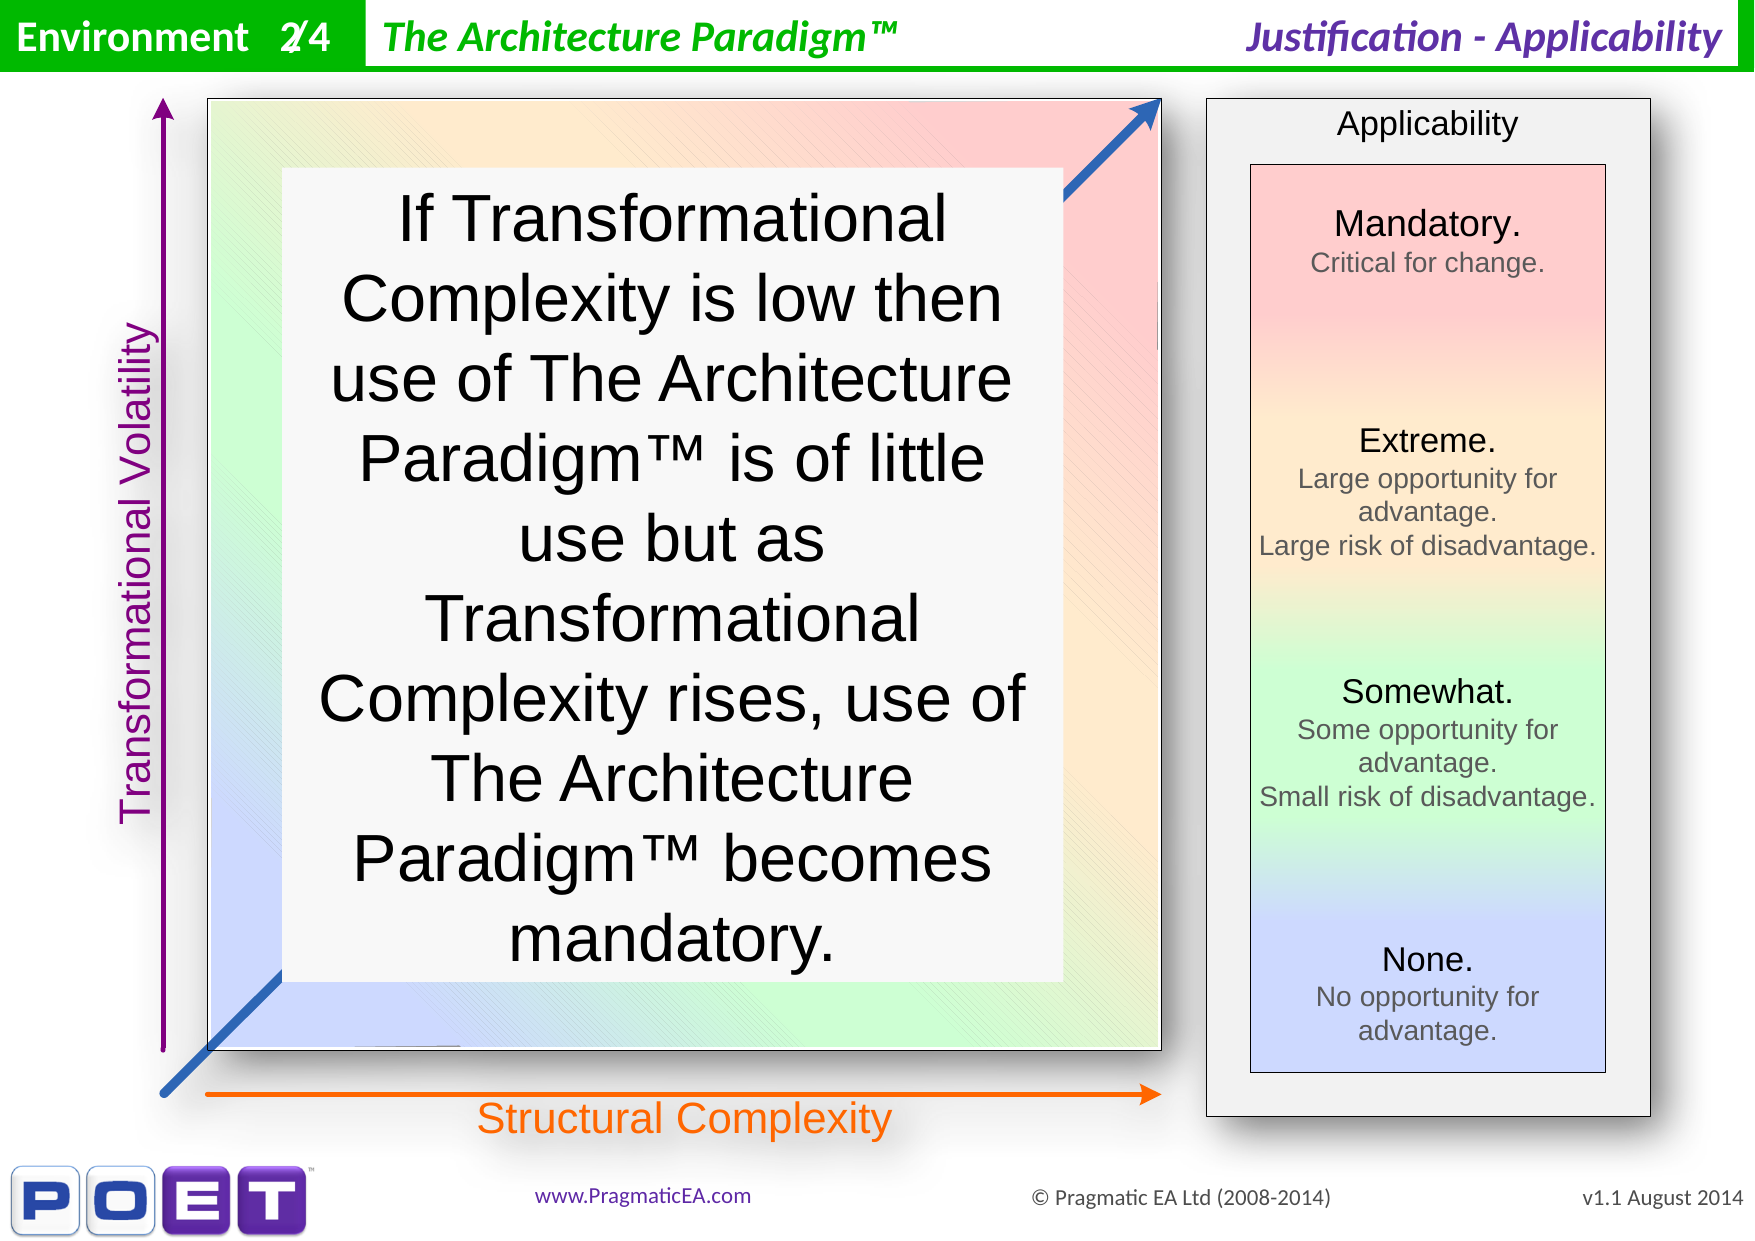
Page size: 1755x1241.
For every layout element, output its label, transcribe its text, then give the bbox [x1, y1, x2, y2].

picture [101, 95, 1652, 1149]
title The Architecture Paradigm™ [365, 0, 647, 68]
list Justification - Applicability [647, 0, 1739, 68]
picture [7, 1160, 315, 1240]
list 2 [263, 0, 316, 68]
